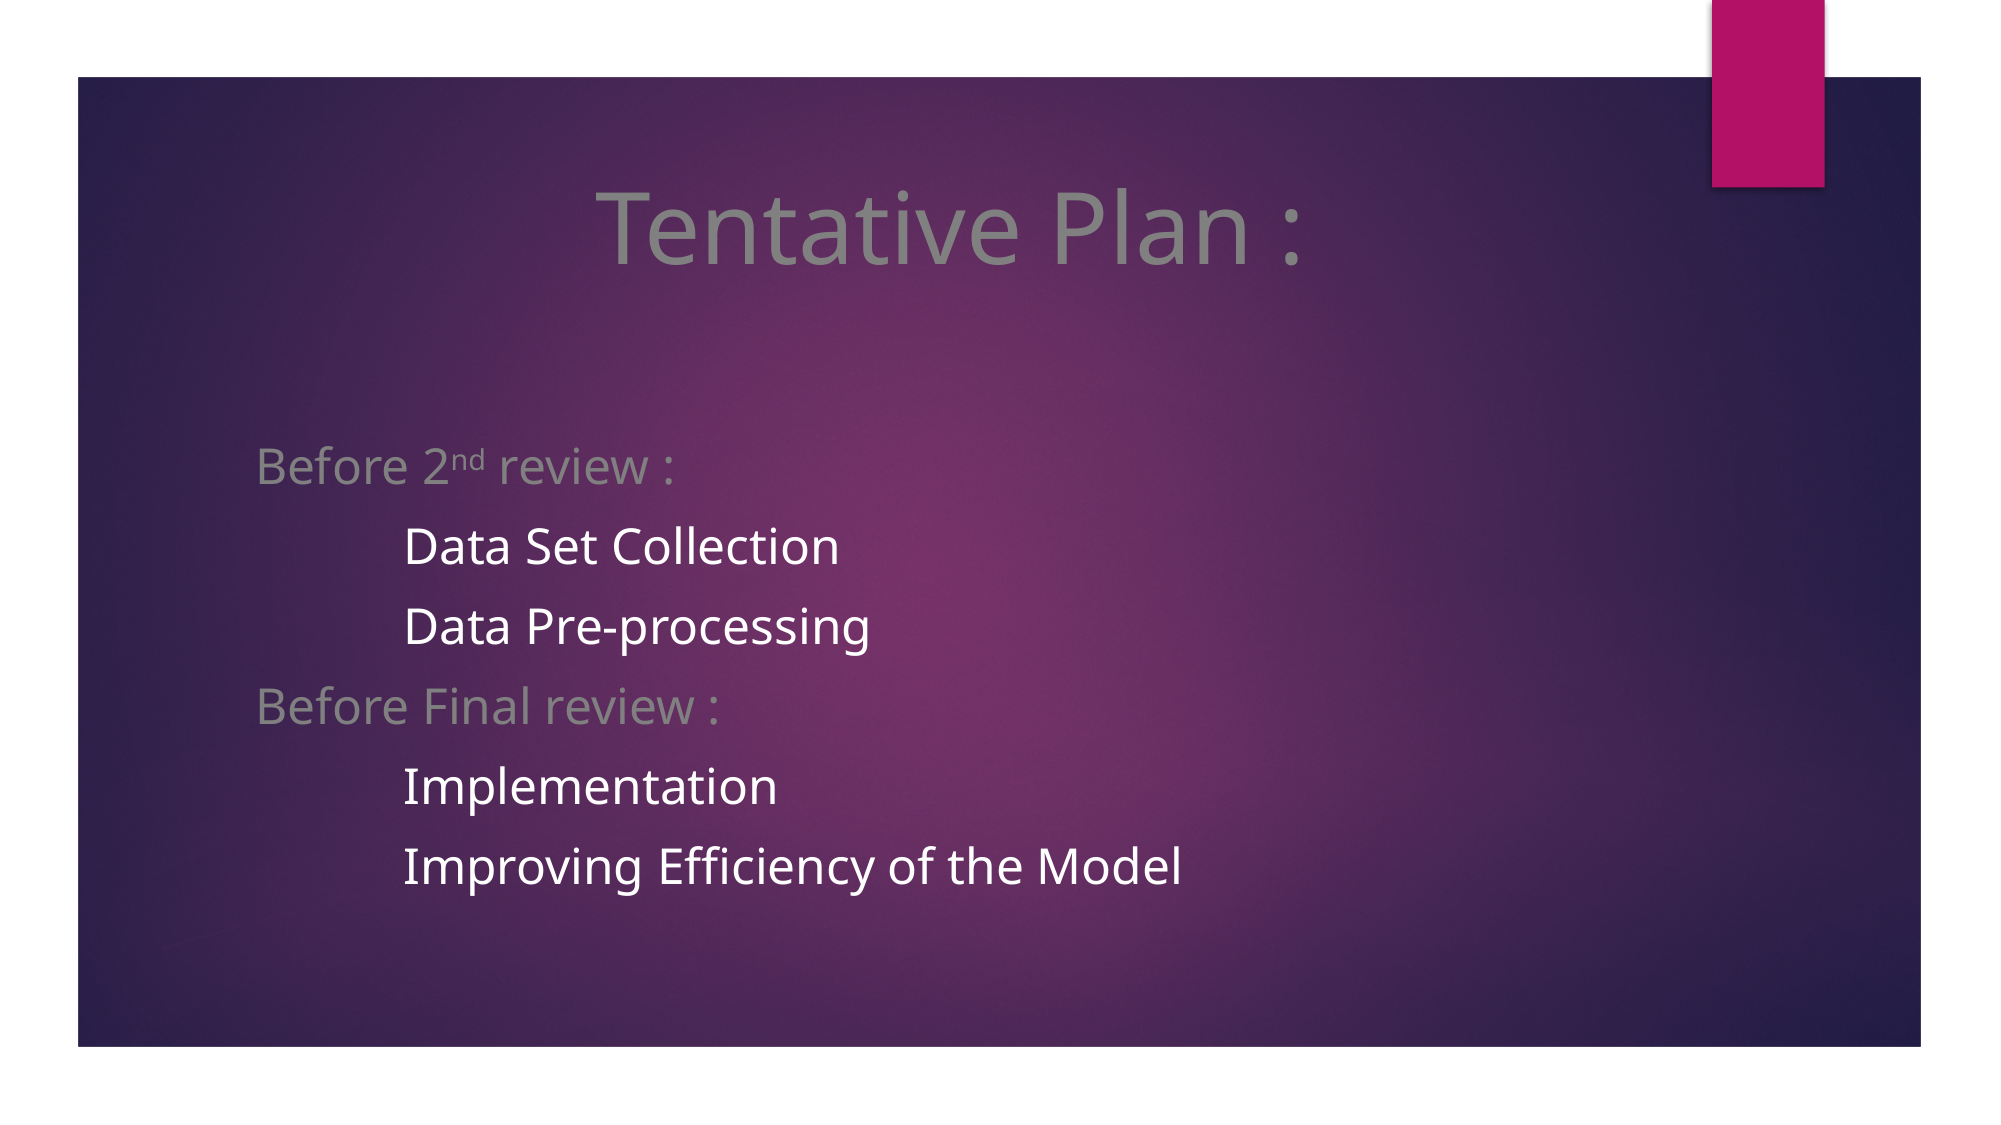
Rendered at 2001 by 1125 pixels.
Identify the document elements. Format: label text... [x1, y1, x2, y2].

title Tentative Plan : [239, 150, 1688, 293]
subtitle Before 2nd review : Data Set Collection Data Pre-processing Before Final review : Implementation Improving Efficiency of the Model [239, 427, 1688, 918]
